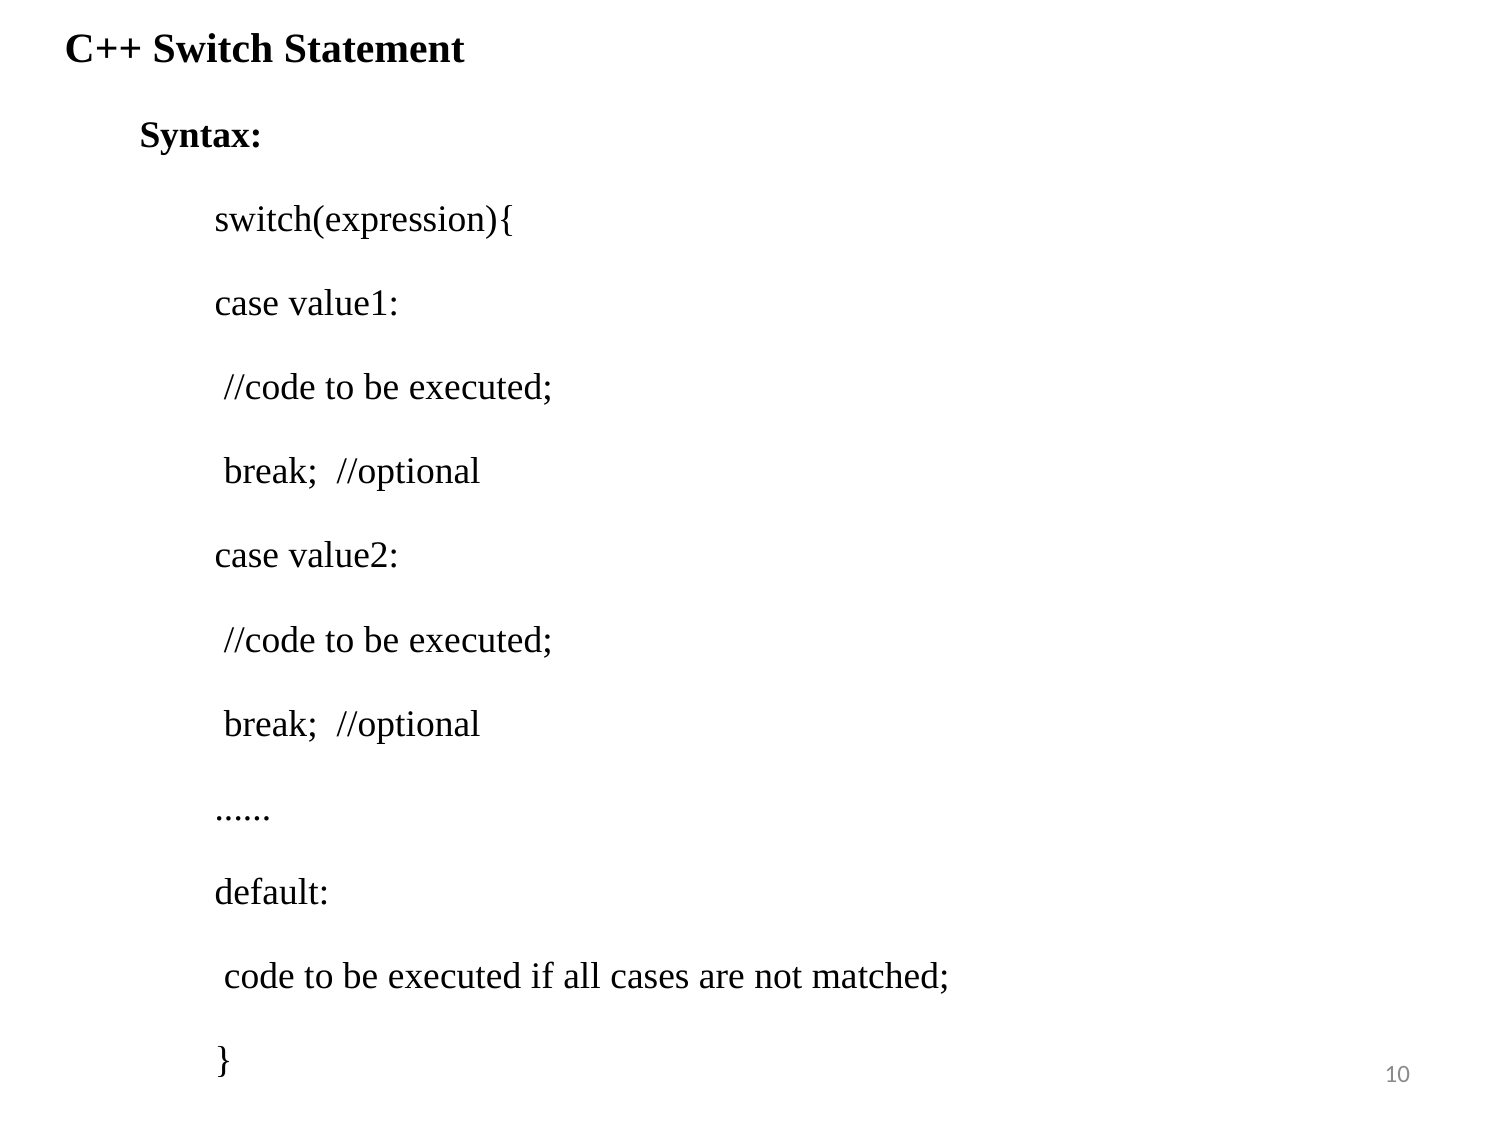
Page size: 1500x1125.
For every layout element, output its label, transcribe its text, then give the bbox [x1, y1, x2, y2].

text_box C++ Switch Statement Syntax: switch(expression){ case value1: //code to be executed; break; //optional case value2: //code to be executed; break; //optional ...... default: code to be executed if all cases are not matched; } [49, 0, 1004, 1125]
slide_number 10 [1074, 1042, 1425, 1103]
